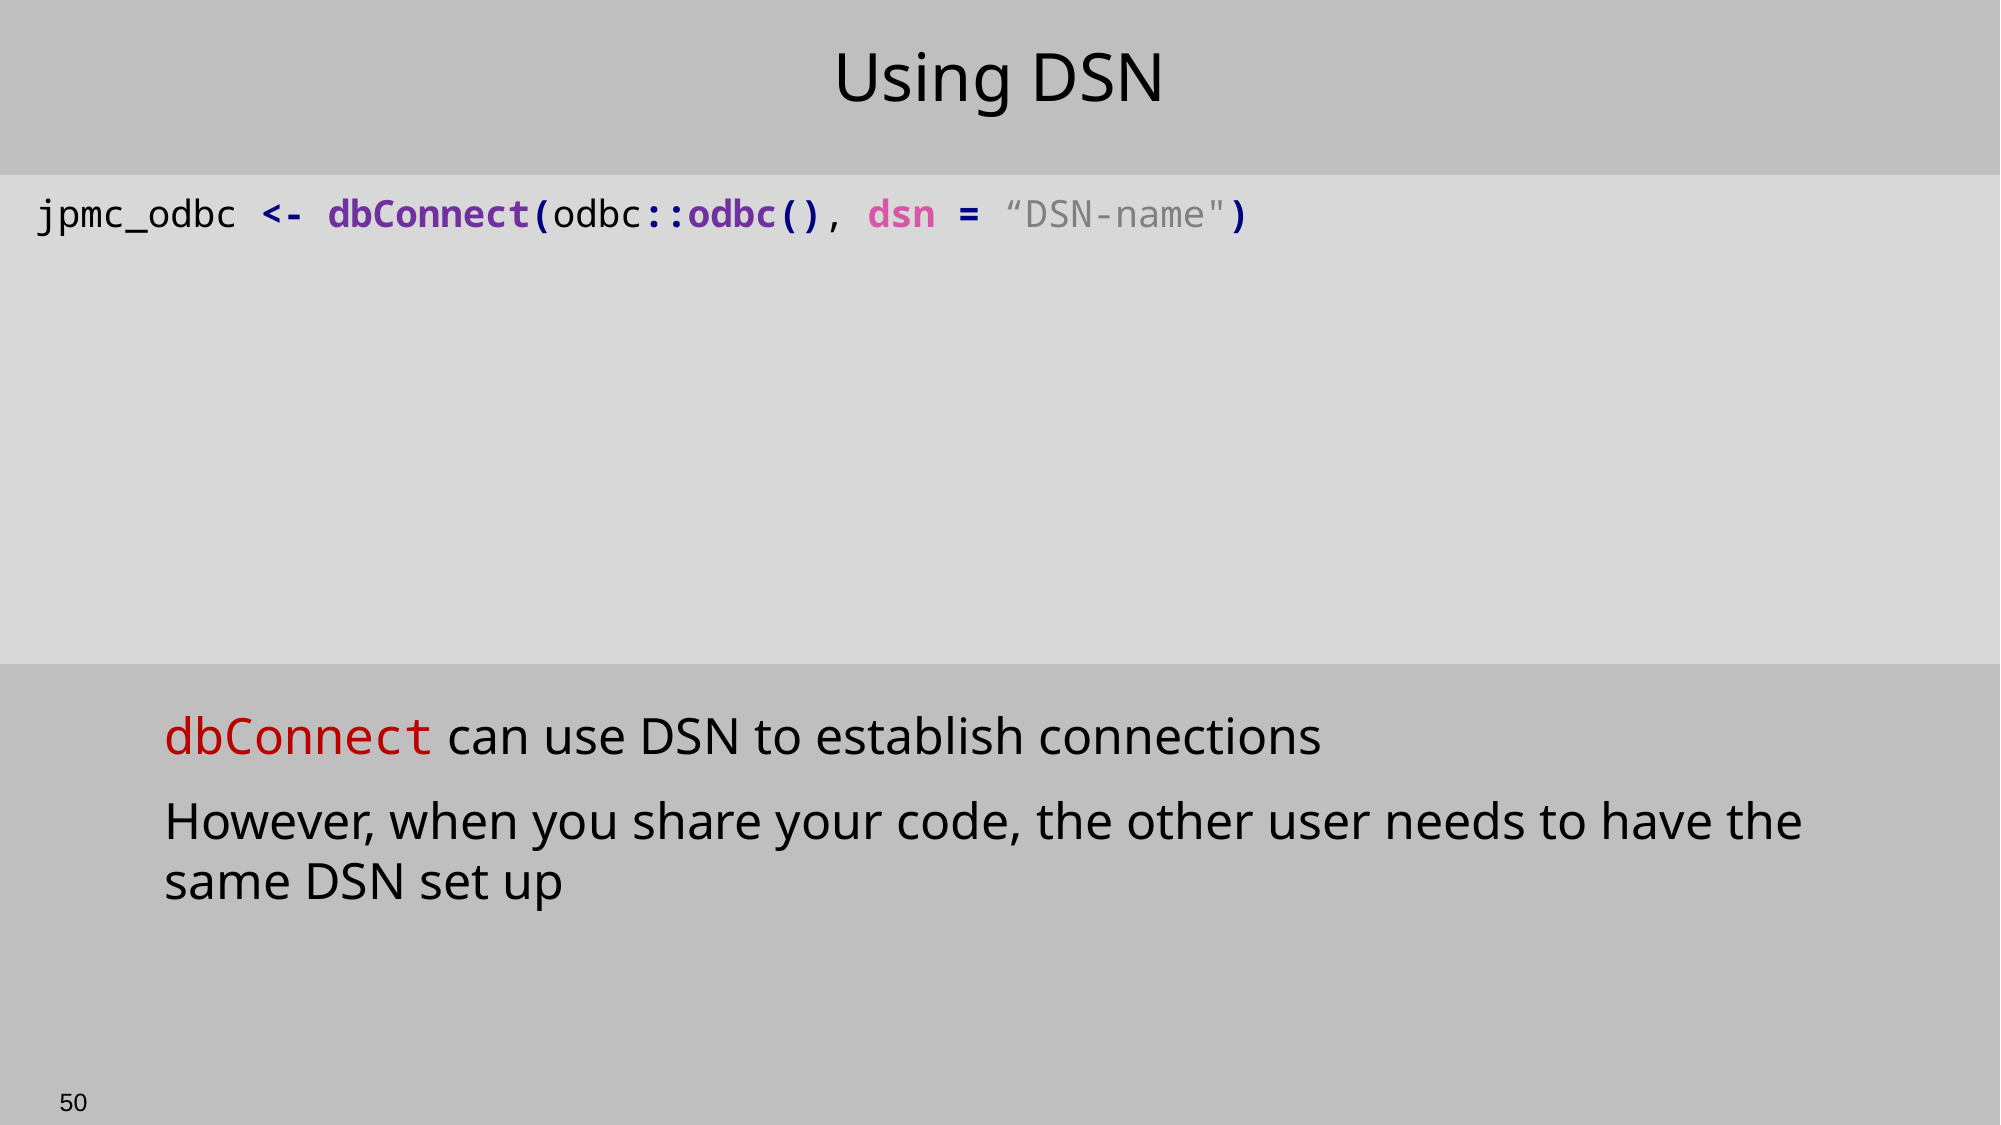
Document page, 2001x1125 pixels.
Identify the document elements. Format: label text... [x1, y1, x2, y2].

list dbConnect can use DSN to establish connections However, when you share your code, the other user needs to have the same DSN set up [129, 689, 1898, 1080]
list jpmc_odbc <- dbConnect(odbc::odbc(), dsn = “DSN-name") [0, 174, 2000, 664]
title Using DSN [150, 0, 1850, 150]
